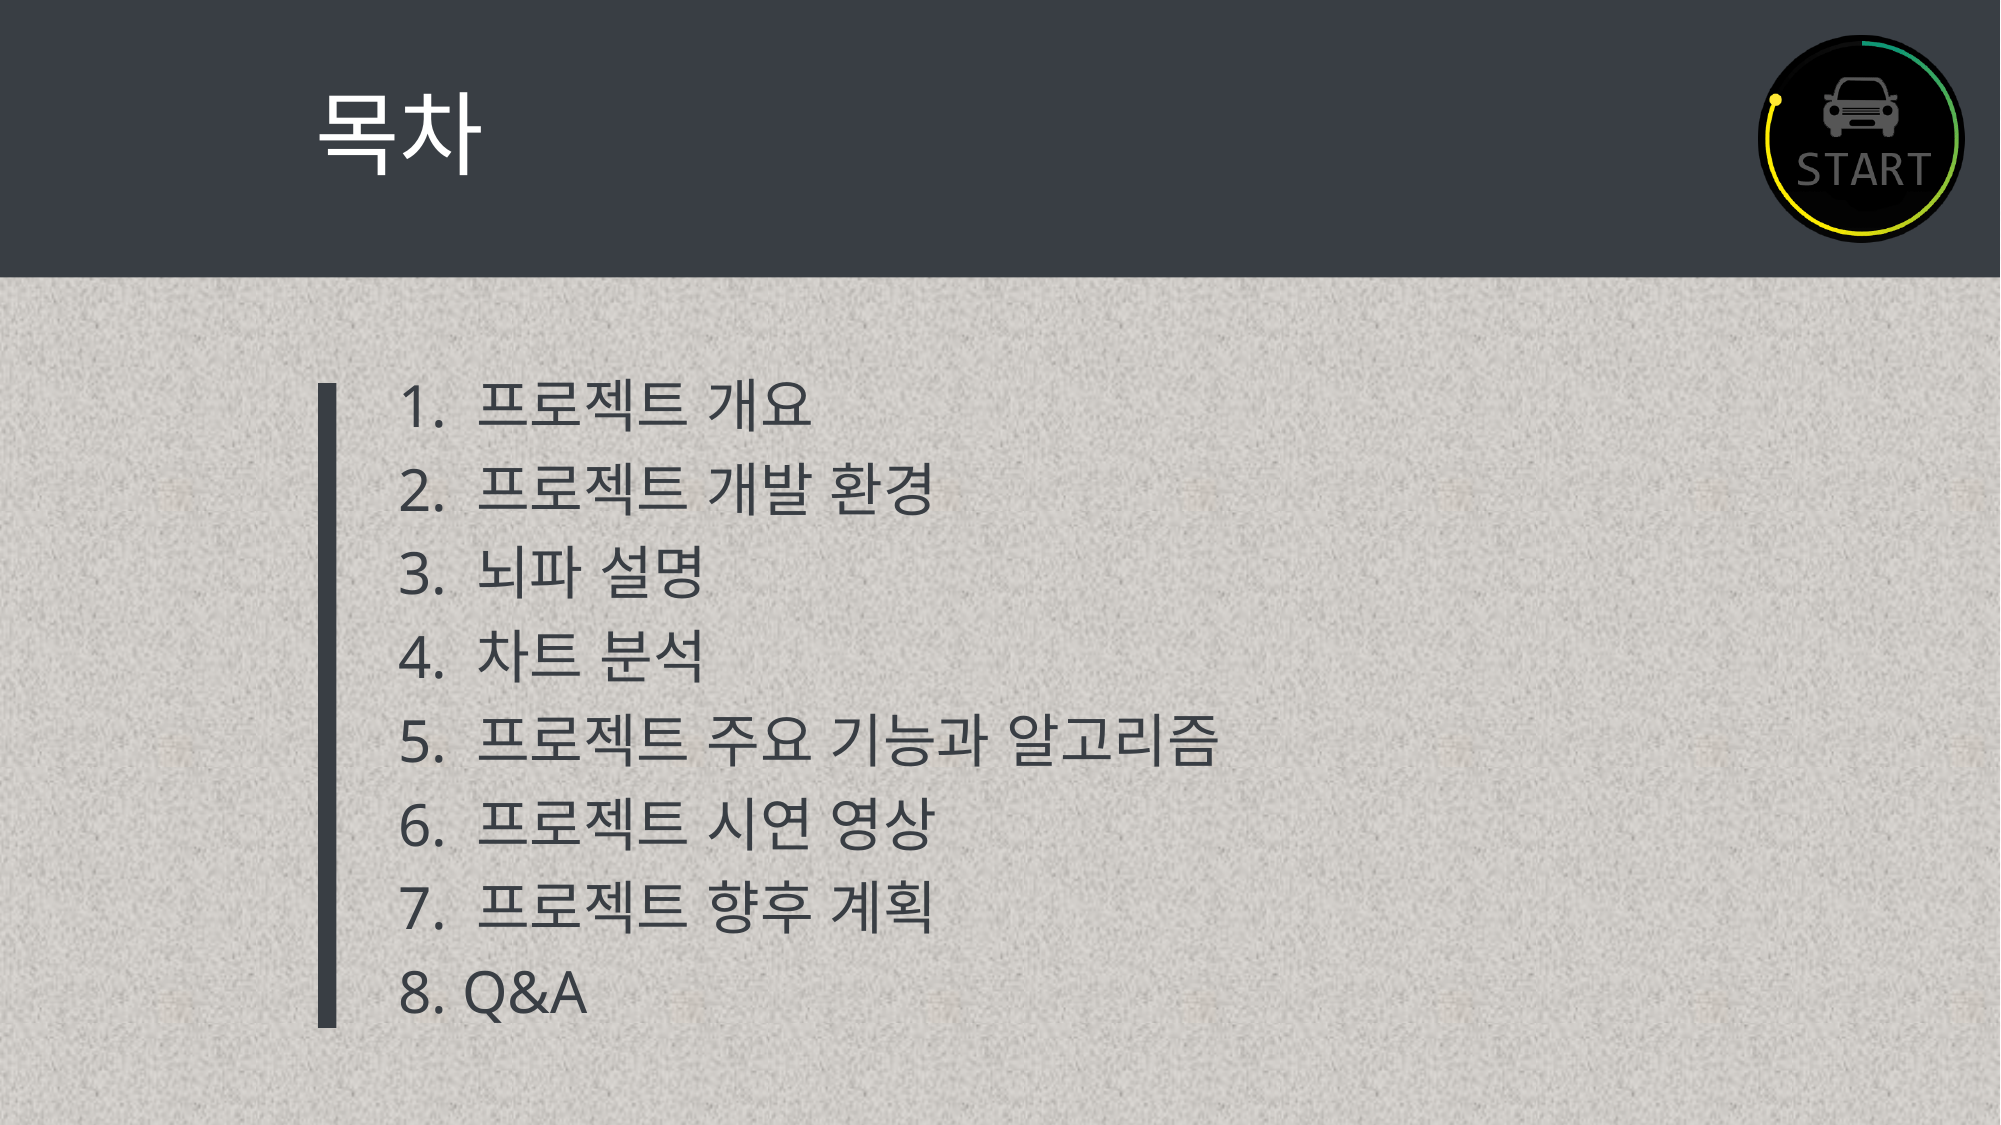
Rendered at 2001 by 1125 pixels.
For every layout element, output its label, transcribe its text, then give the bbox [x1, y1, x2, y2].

list 1. 프로젝트 개요 2. 프로젝트 개발 환경 3. 뇌파 설명 4. 차트 분석 5. 프로젝트 주요 기능과 알고리즘 6. 프로젝트 시연 영상 7. 프로젝트 향후 계획 8. Q&A [383, 369, 1700, 1042]
title 목차 [0, 0, 1722, 278]
picture [1722, 0, 2001, 1125]
text_box [317, 382, 338, 1029]
